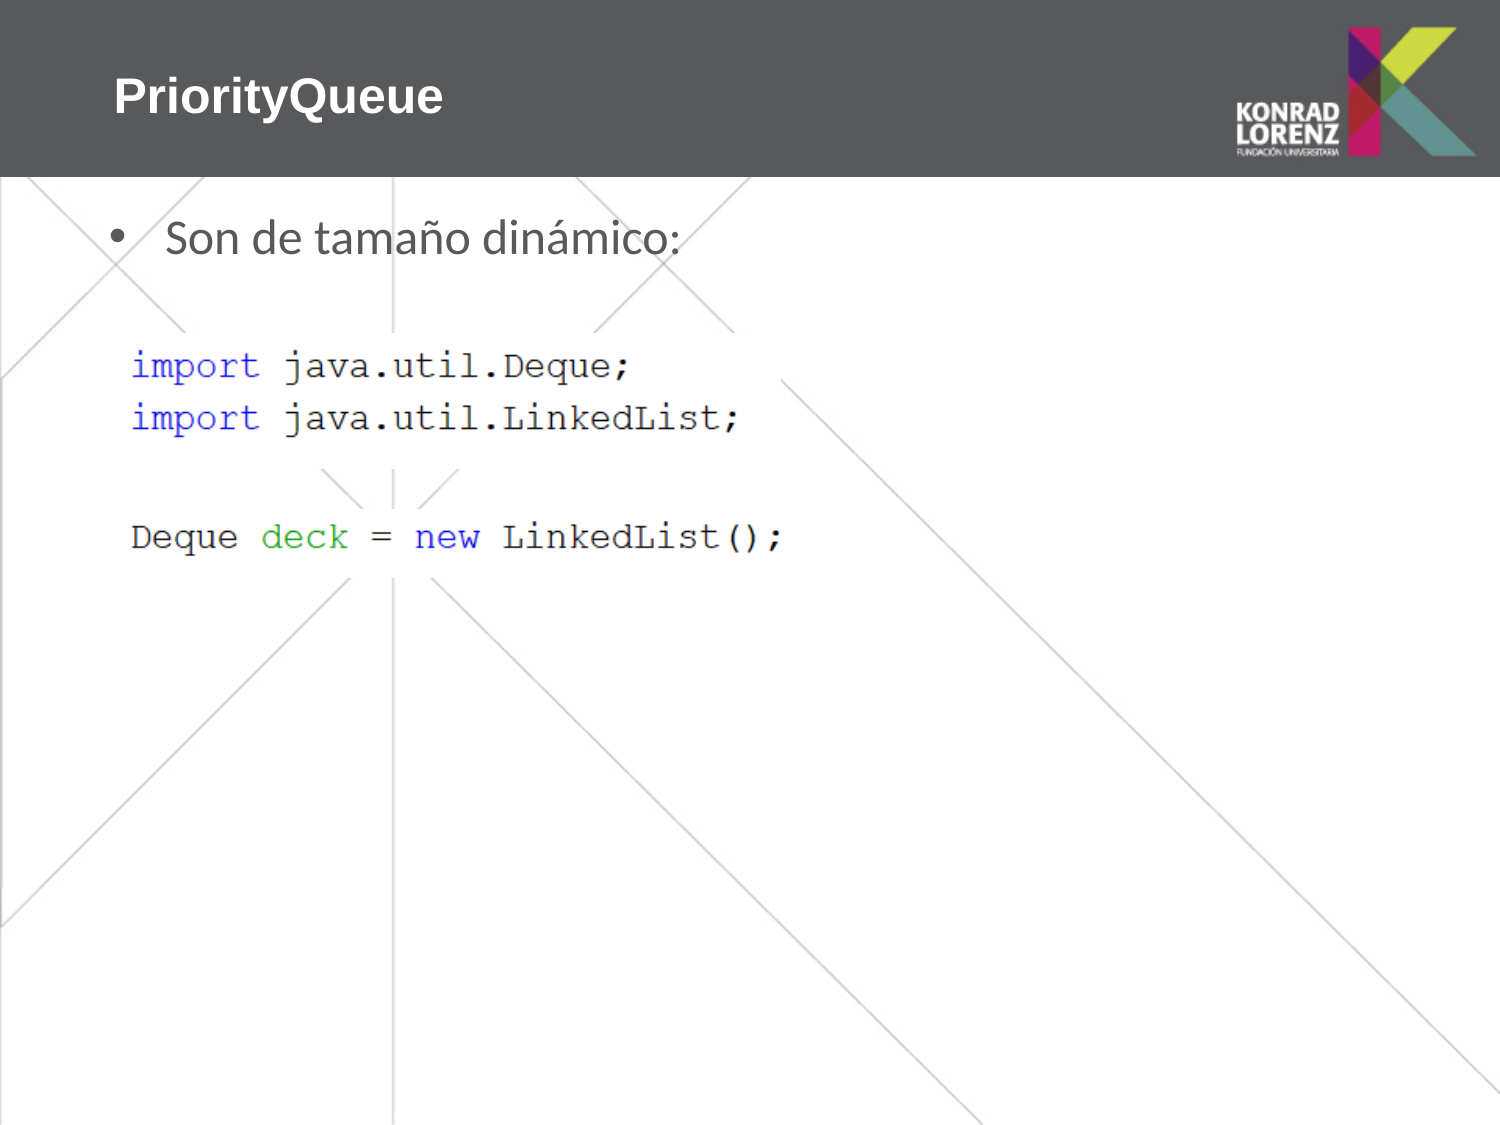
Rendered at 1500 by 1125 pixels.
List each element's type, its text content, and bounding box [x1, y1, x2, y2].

picture [0, 0, 1500, 1125]
text_box Son de tamaño dinámico: [18, 197, 1312, 333]
